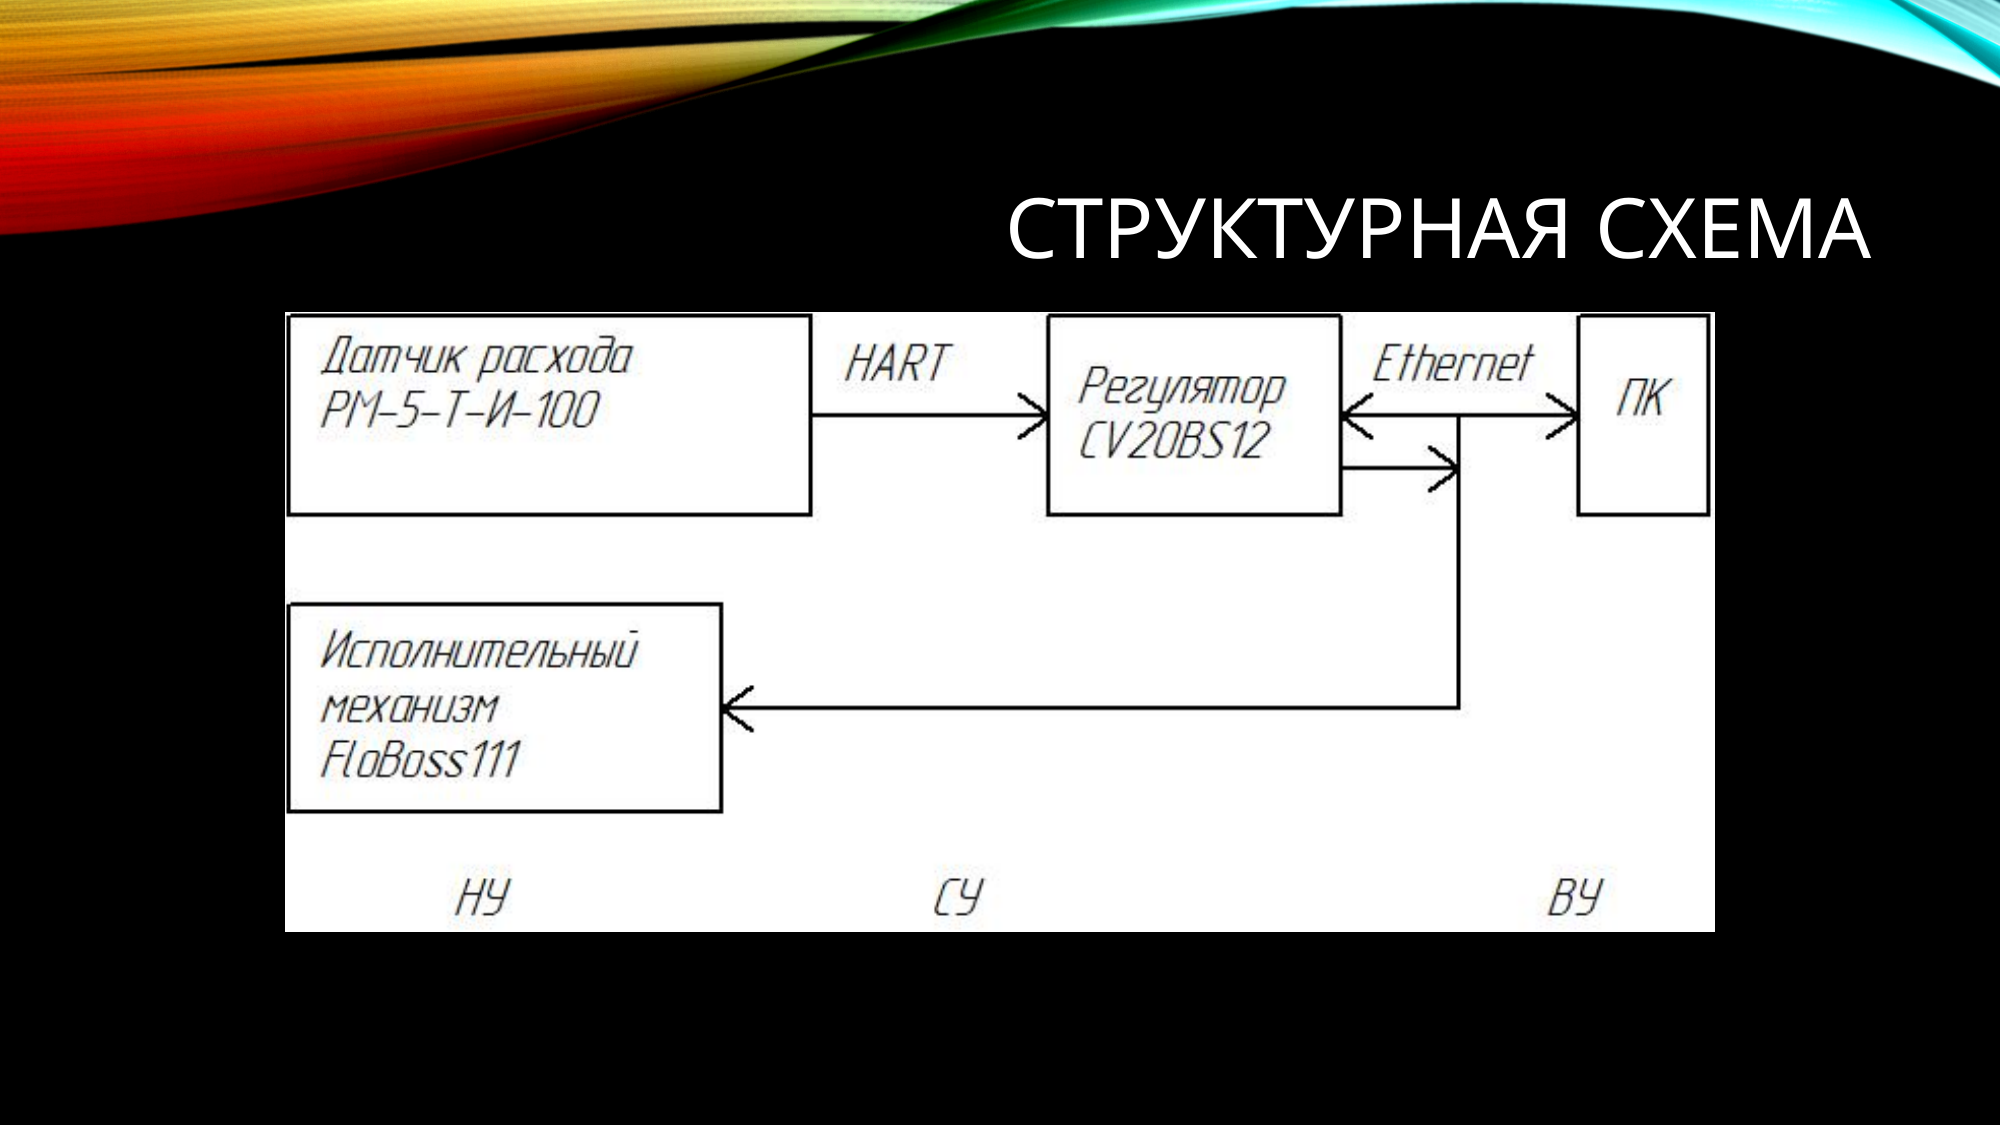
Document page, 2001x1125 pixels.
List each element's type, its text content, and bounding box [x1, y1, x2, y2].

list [285, 311, 1715, 932]
title Структурная схема [474, 125, 1888, 338]
picture [0, 0, 2000, 237]
